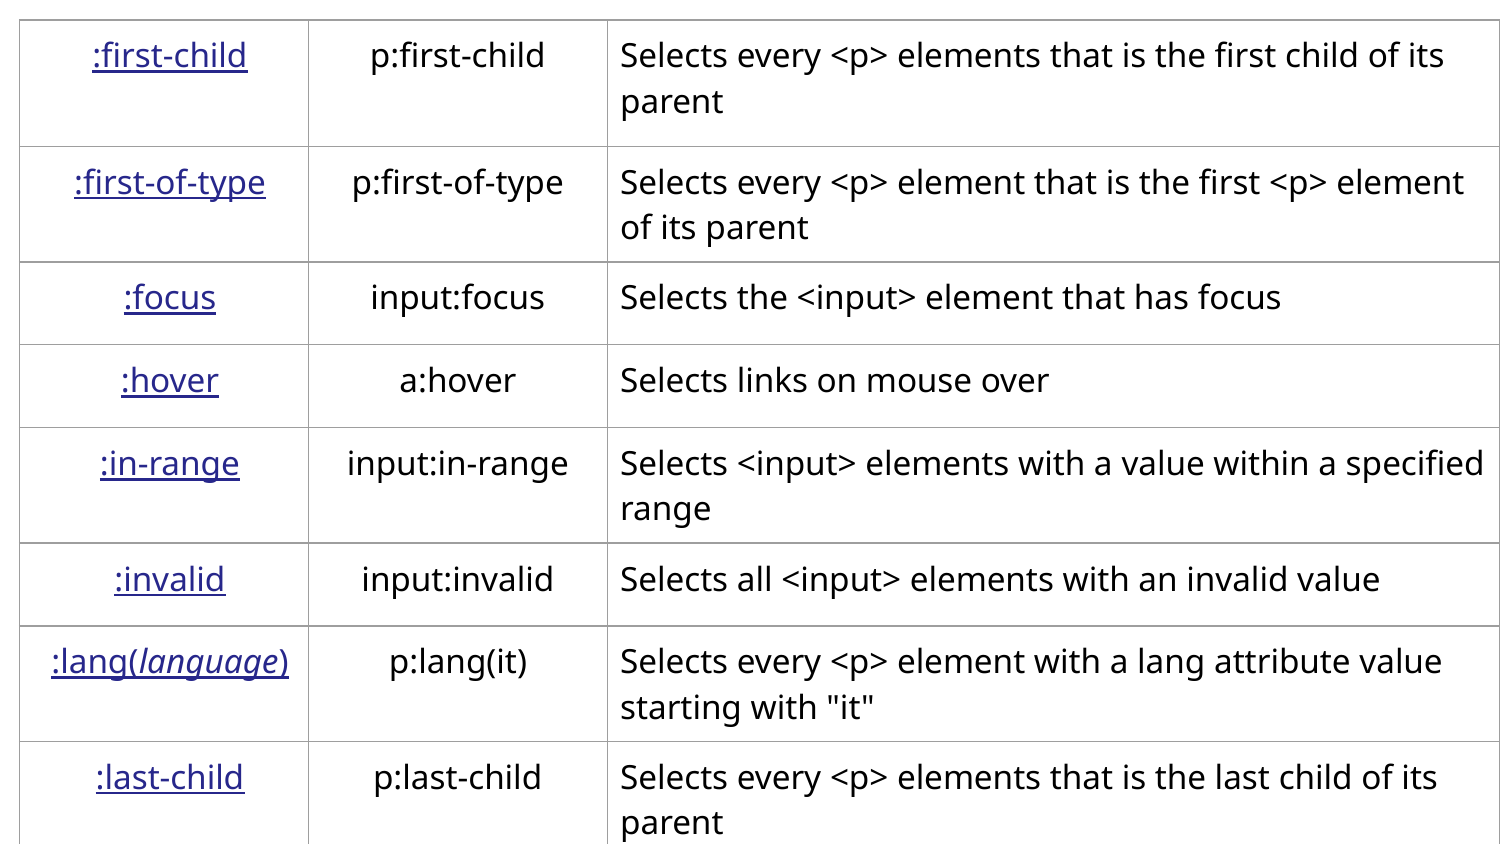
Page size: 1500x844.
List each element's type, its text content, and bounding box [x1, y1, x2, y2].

table_cell :invalid [20, 544, 308, 625]
table_header :first-child [20, 21, 308, 146]
table_cell Selects every <p> elements that is the last child of its parent [608, 742, 1499, 844]
table_header p:first-child [309, 21, 607, 146]
table_cell Selects the <input> element that has focus [608, 263, 1499, 344]
table_cell a:hover [309, 345, 607, 427]
table_cell Selects every <p> element that is the first <p> element of its parent [608, 147, 1499, 261]
table_cell p:lang(it) [309, 627, 607, 741]
table_cell p:last-child [309, 742, 607, 844]
table_cell :focus [20, 263, 308, 344]
table_cell Selects all <input> elements with an invalid value [608, 544, 1499, 625]
table_header Selects every <p> elements that is the first child of its parent [608, 21, 1499, 146]
table_cell :hover [20, 345, 308, 427]
table_cell :last-child [20, 742, 308, 844]
table_cell input:in-range [309, 428, 607, 542]
table_cell Selects every <p> element with a lang attribute value starting with "it" [608, 627, 1499, 741]
table_cell :first-of-type [20, 147, 308, 261]
table_cell Selects <input> elements with a value within a specified range [608, 428, 1499, 542]
table_cell :in-range [20, 428, 308, 542]
table_cell input:invalid [309, 544, 607, 625]
table_cell Selects links on mouse over [608, 345, 1499, 427]
table_cell :lang(language) [20, 627, 308, 741]
table_cell p:first-of-type [309, 147, 607, 261]
table_cell input:focus [309, 263, 607, 344]
